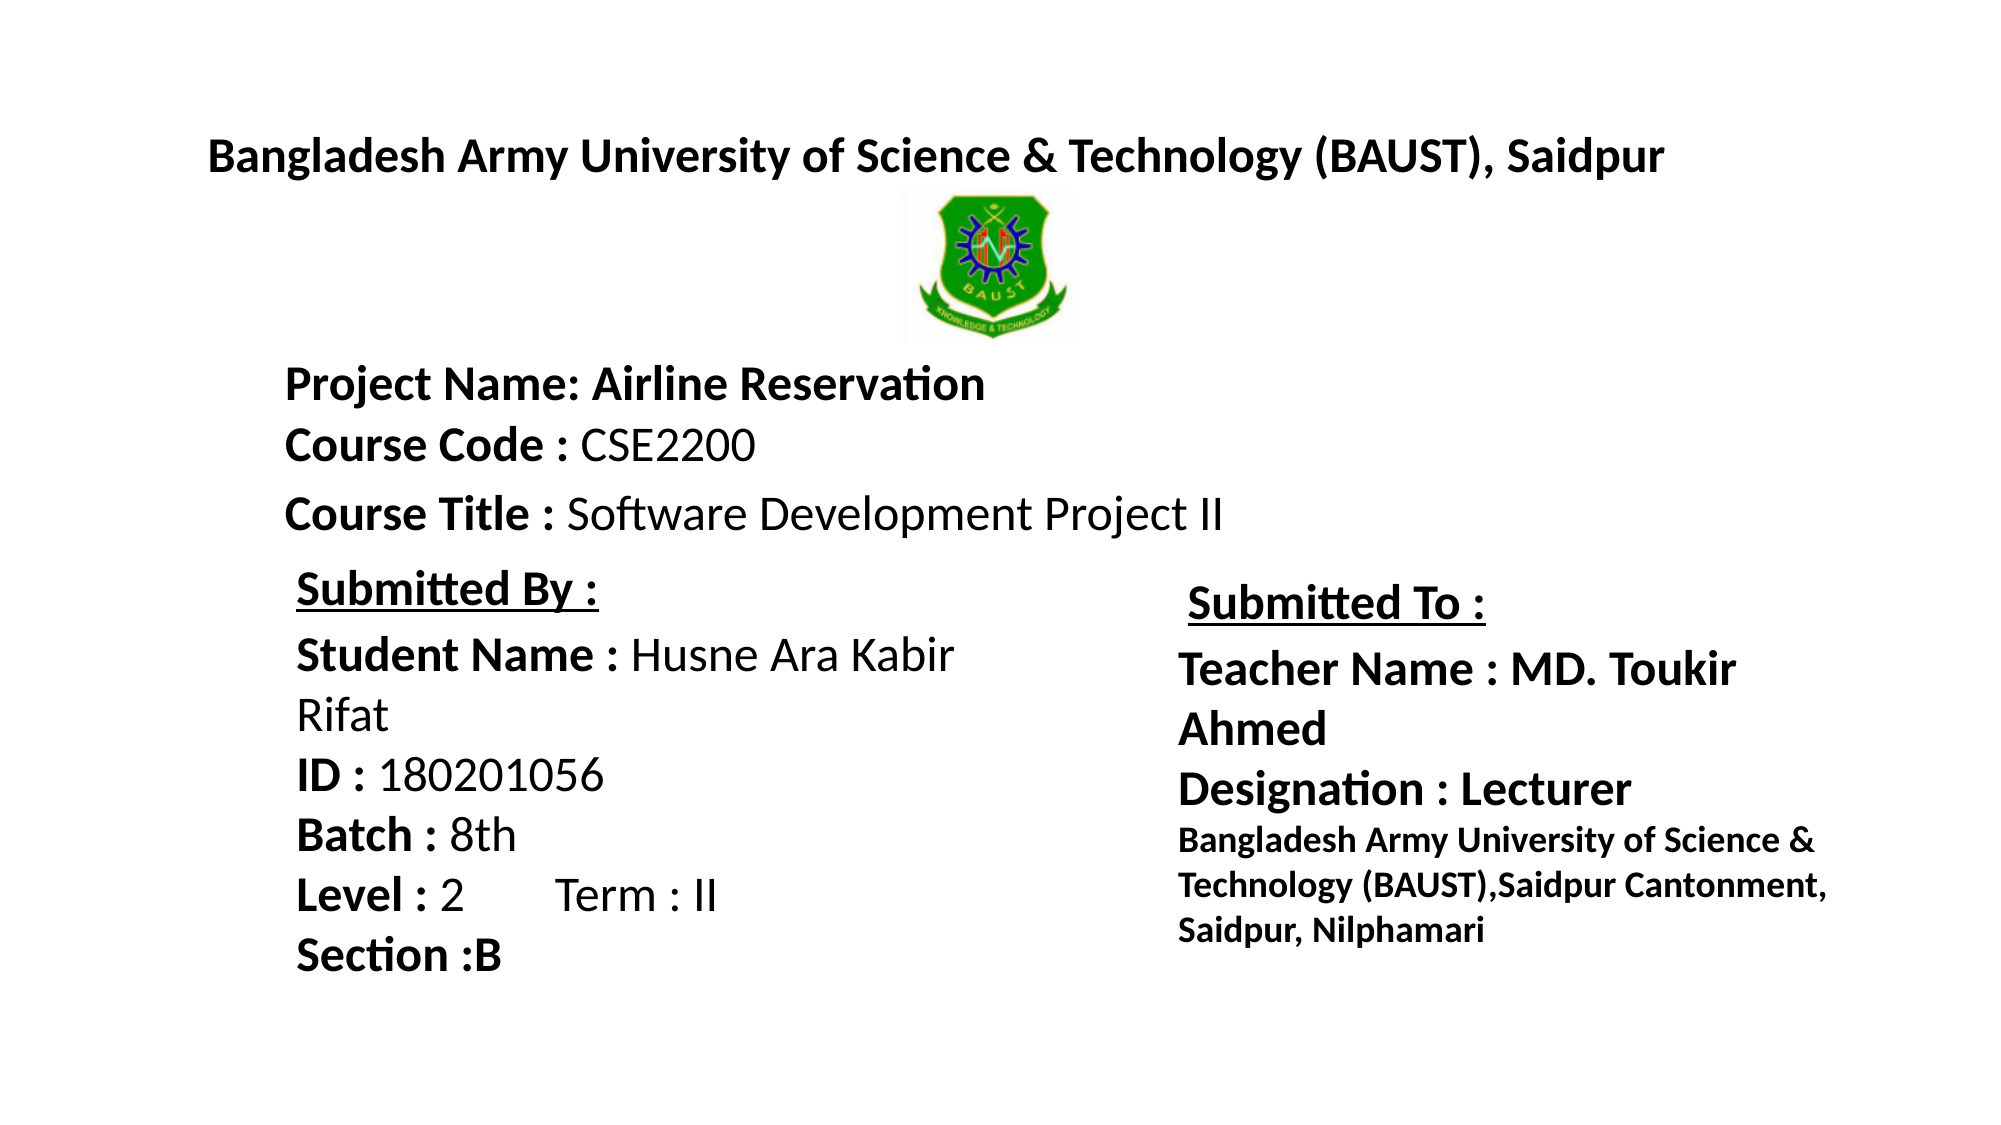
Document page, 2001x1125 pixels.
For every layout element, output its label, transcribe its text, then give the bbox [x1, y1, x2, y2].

text_box Submitted To : [1172, 561, 1623, 627]
text_box Project Name: Airline Reservation [270, 343, 1487, 419]
text_box Submitted By : [281, 547, 732, 613]
picture [902, 190, 1086, 345]
text_box Course Title : Software Development Project II [269, 472, 1423, 548]
text_box Teacher Name : MD. Toukir Ahmed Designation : Lecturer Bangladesh Army University of Science & Technology (BAUST),Saidpur Cantonment, Saidpur, Nilphamari [1163, 627, 1892, 1018]
text_box Student Name : Husne Ara Kabir Rifat ID : 180201056 Batch : 8th Level : 2 Term : II Section :B [281, 613, 1022, 989]
text_box Course Code : CSE2200 [269, 404, 1010, 472]
text_box Bangladesh Army University of Science & Technology (BAUST), Saidpur [192, 114, 1952, 190]
